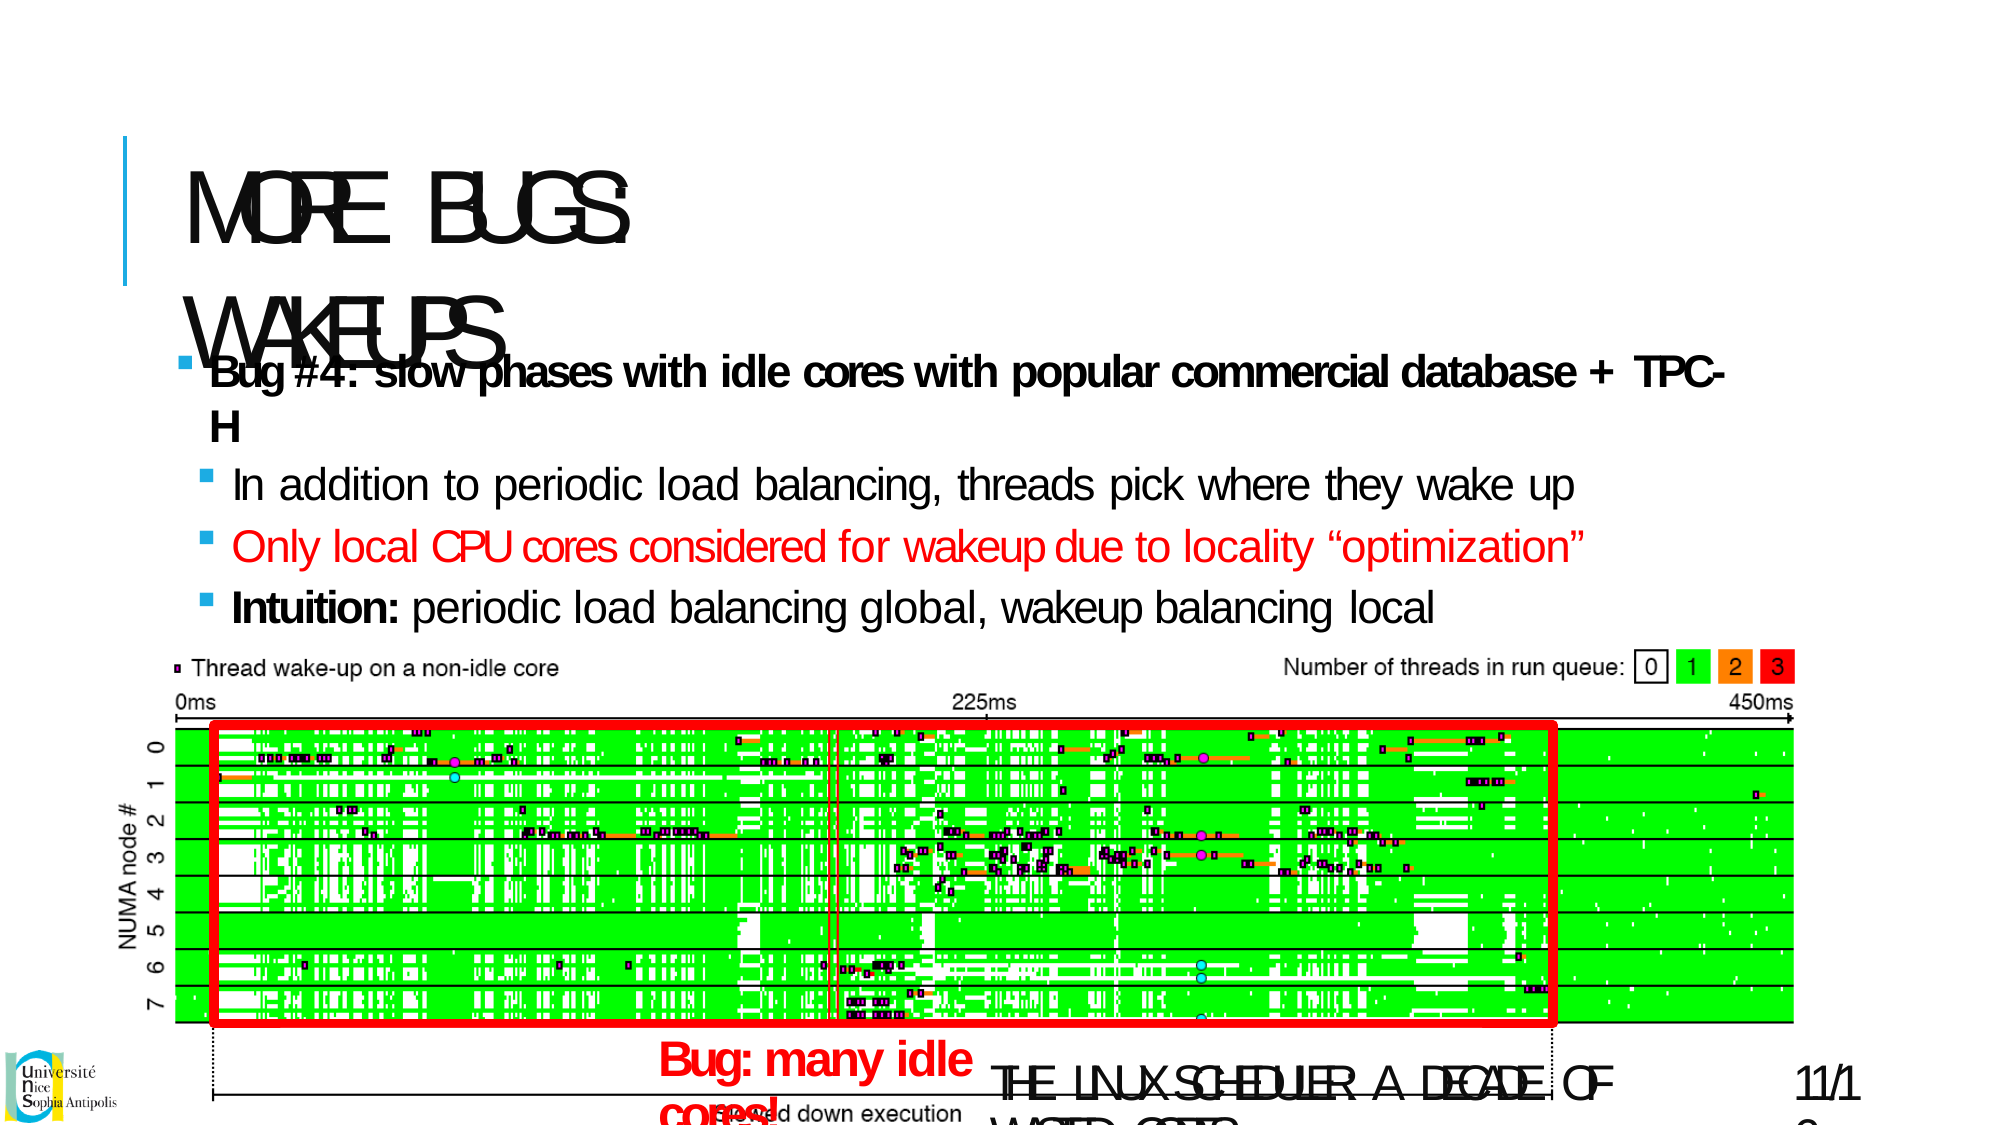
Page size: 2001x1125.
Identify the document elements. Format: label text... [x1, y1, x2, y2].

text_box 11/16 [1804, 1057, 1882, 1125]
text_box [4, 645, 1797, 1125]
title MORE BUGS: WAKEUPS [180, 137, 894, 336]
text_box Bug #4: slow phases with idle cores with popular commercial database + TPC-H In addition to periodic load balancing, threads pick where they wake up Only local CPU cores considered for wakeup due to locality “optimization” Intuition: periodic load balancing global, wakeup balancing local One makes mistakes the other cannot fix! [173, 336, 1749, 645]
